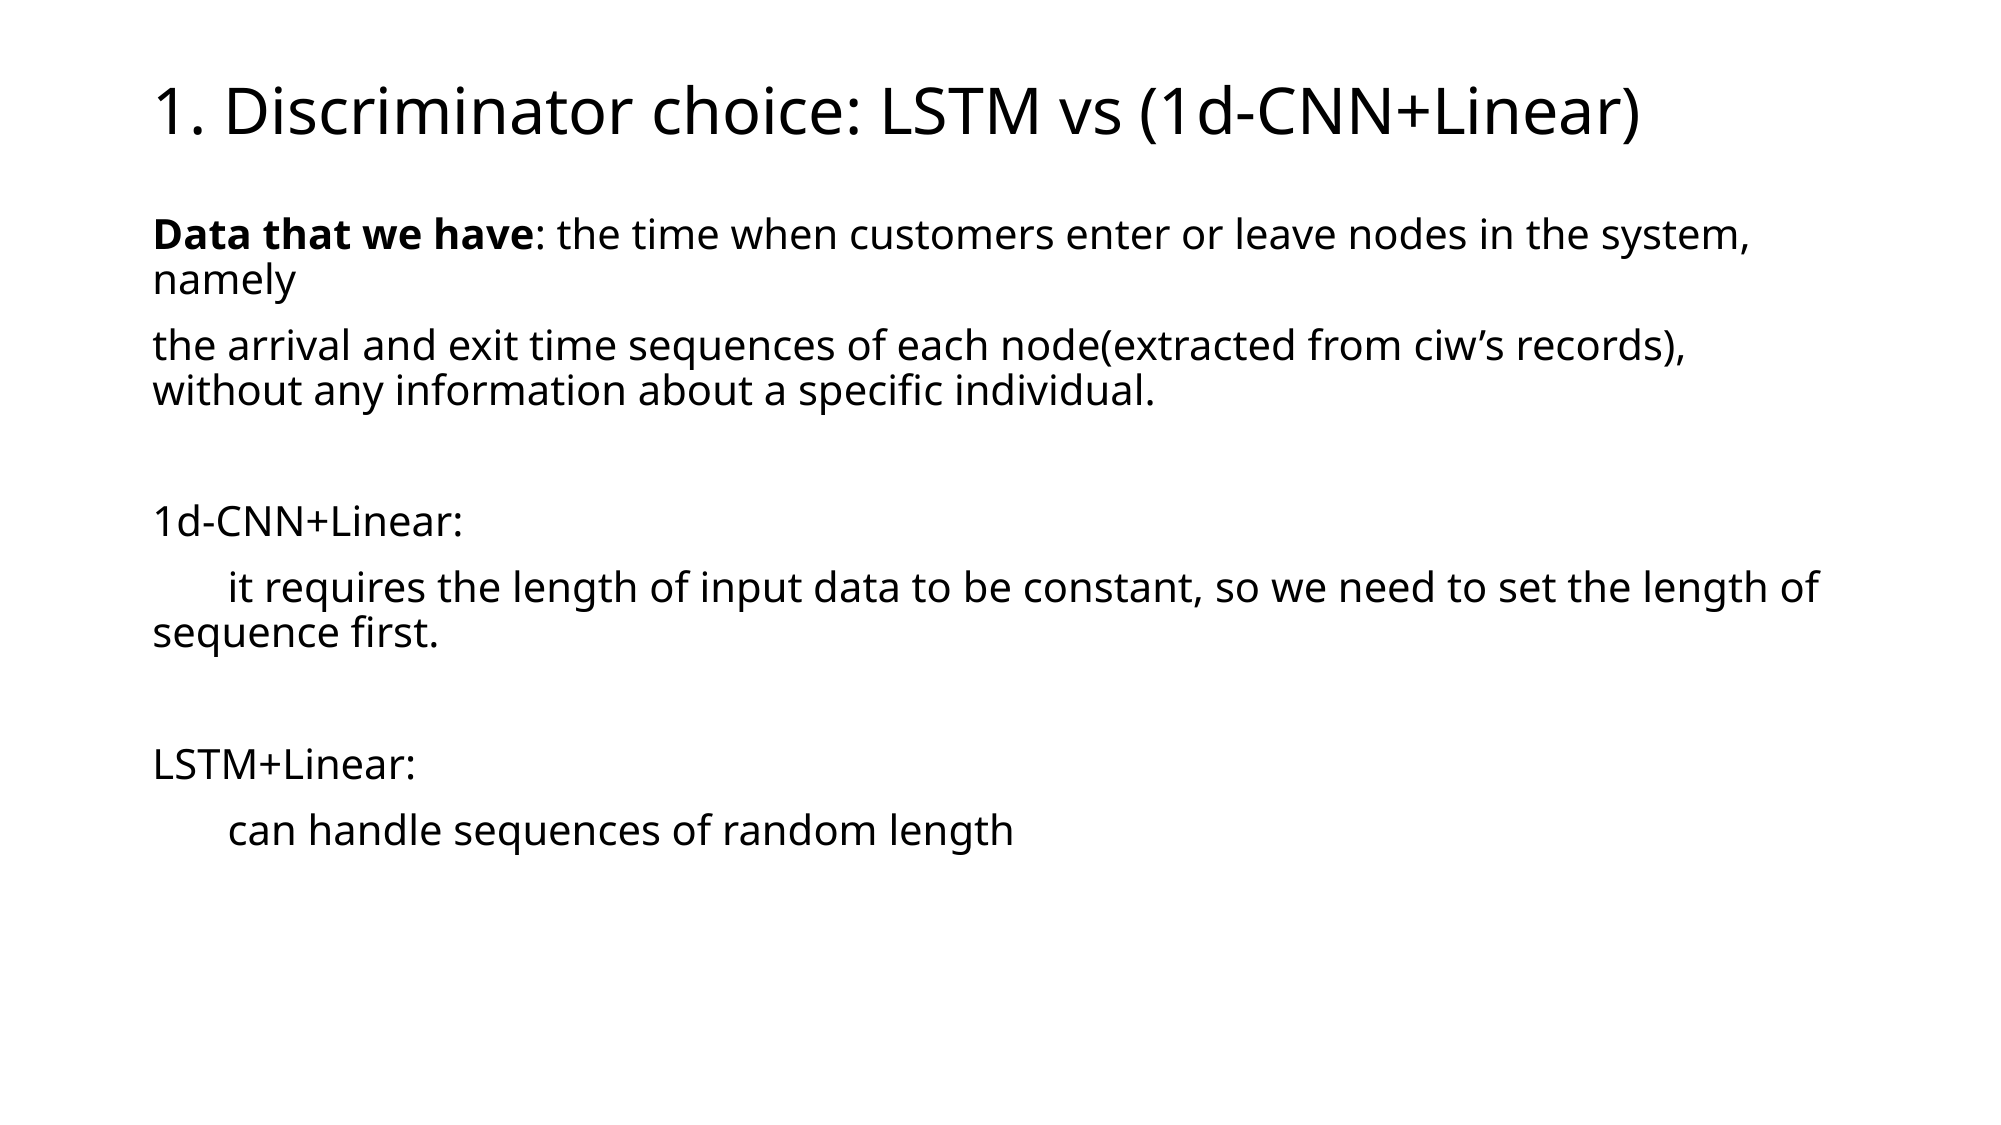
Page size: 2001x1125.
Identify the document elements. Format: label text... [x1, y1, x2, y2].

list Data that we have: the time when customers enter or leave nodes in the system, namely the arrival and exit time sequences of each node(extracted from ciw’s records), without any information about a specific individual. 1d-CNN+Linear: it requires the length of input data to be constant, so we need to set the length of sequence first. LSTM+Linear: can handle sequences of random length [137, 205, 1863, 920]
title 1. Discriminator choice: LSTM vs (1d-CNN+Linear) [137, 59, 1863, 205]
